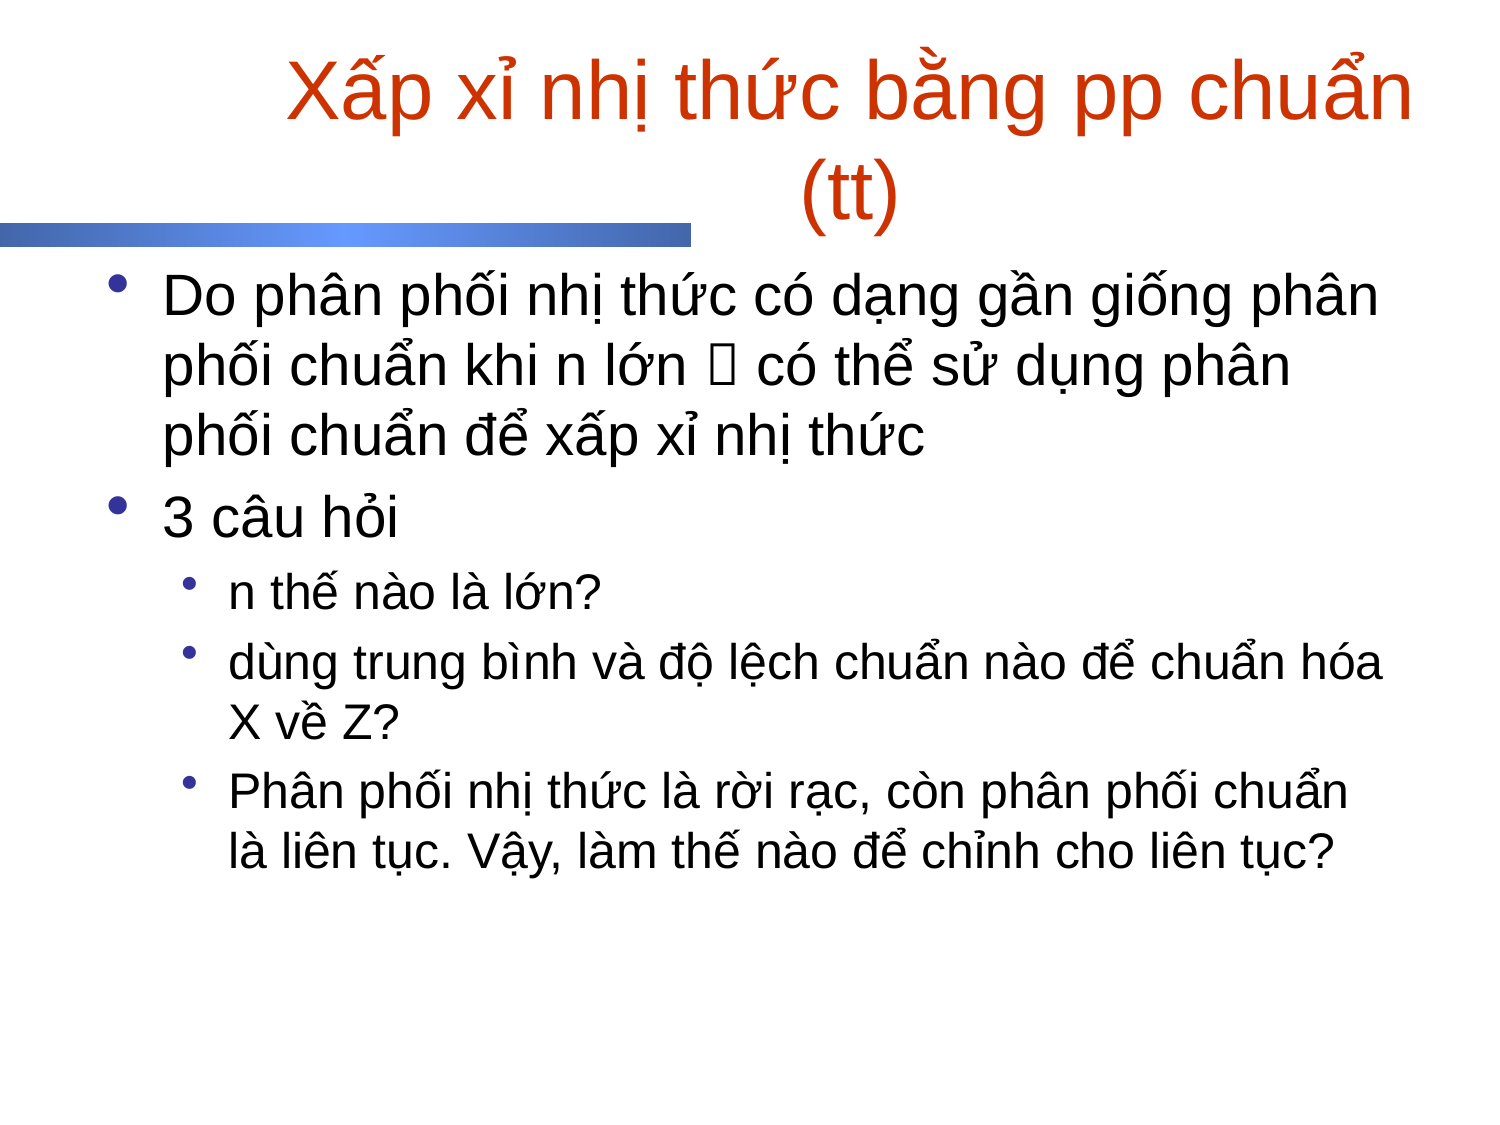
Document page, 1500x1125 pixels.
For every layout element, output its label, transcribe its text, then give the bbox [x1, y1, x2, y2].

list Do phân phối nhị thức có dạng gần giống phân phối chuẩn khi n lớn  có thể sử dụng phân phối chuẩn để xấp xỉ nhị thức 3 câu hỏi n thế nào là lớn? dùng trung bình và độ lệch chuẩn nào để chuẩn hóa X về Z? Phân phối nhị thức là rời rạc, còn phân phối chuẩn là liên tục. Vậy, làm thế nào để chỉnh cho liên tục? [91, 249, 1405, 1077]
title Xấp xỉ nhị thức bằng pp chuẩn (tt) [230, 42, 1471, 231]
